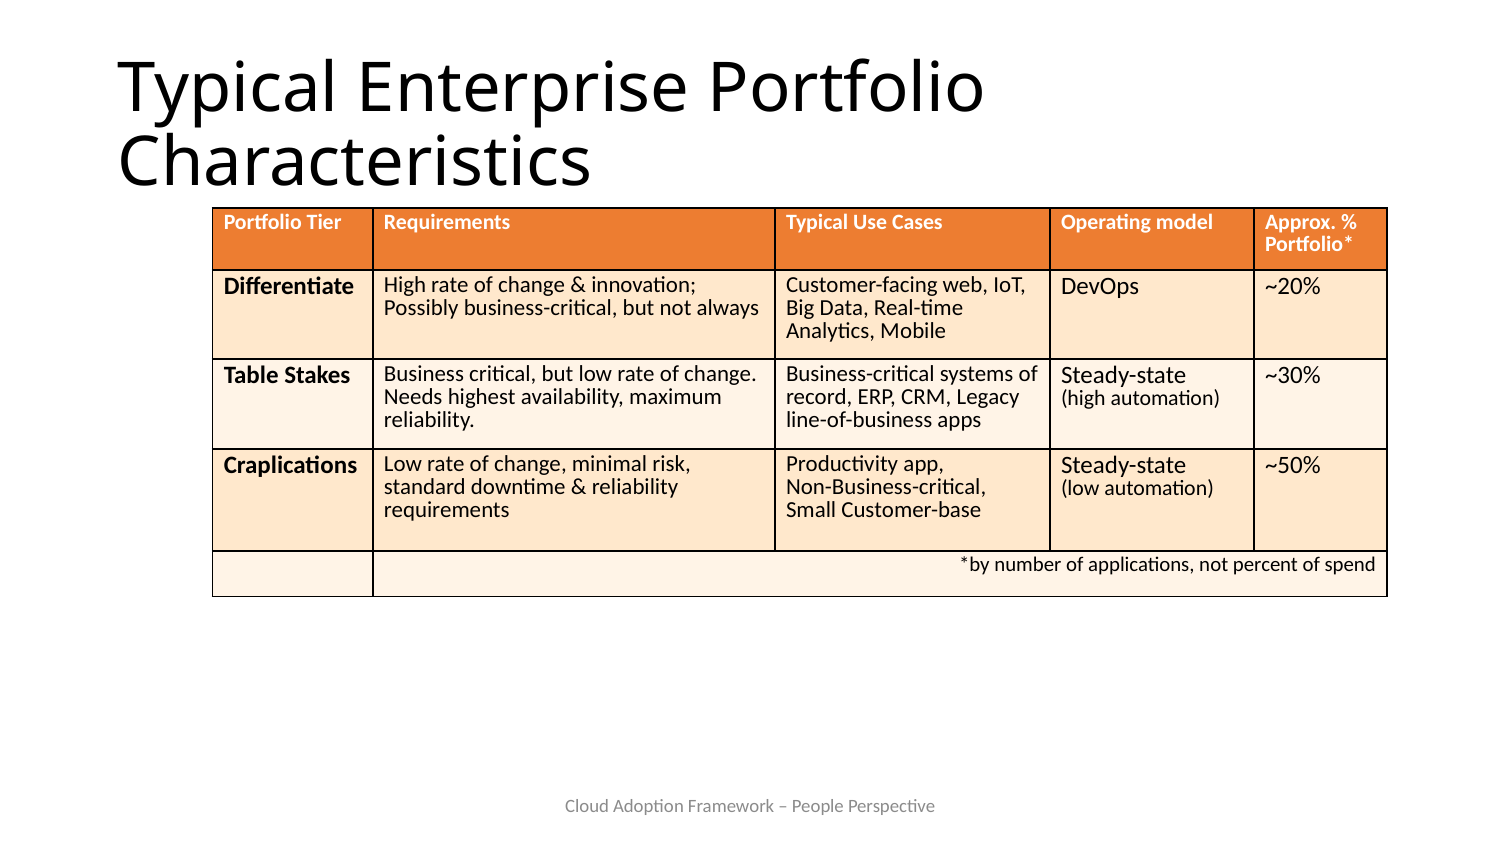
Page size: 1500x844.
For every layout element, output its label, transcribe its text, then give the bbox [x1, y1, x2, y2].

table_cell DevOps [1051, 271, 1253, 358]
table_cell Craplications [213, 450, 372, 550]
table_cell Low rate of change, minimal risk, standard downtime & reliability requirements [374, 450, 774, 550]
table_cell *by number of applications, not percent of spend [374, 552, 1386, 596]
table_cell ~50% [1255, 450, 1386, 550]
table_cell ~30% [1255, 360, 1386, 448]
table_cell ~20% [1255, 271, 1386, 358]
table_cell Differentiate [213, 271, 372, 358]
table_header Operating model [1051, 209, 1253, 269]
text_box Typical Enterprise Portfolio Characteristics [103, 44, 1397, 208]
table_cell Steady-state (high automation) [1051, 360, 1253, 448]
footer Cloud Adoption Framework – People Perspective [496, 782, 1004, 827]
table_cell High rate of change & innovation; Possibly business-critical, but not always [374, 271, 774, 358]
table_cell Business-critical systems of record, ERP, CRM, Legacy line-of-business apps [776, 360, 1049, 448]
table_header Approx. % Portfolio* [1255, 209, 1386, 269]
table_cell Customer-facing web, IoT, Big Data, Real-time Analytics, Mobile [776, 271, 1049, 358]
table_cell Productivity app, Non-Business-critical, Small Customer-base [776, 450, 1049, 550]
table_cell Table Stakes [213, 360, 372, 448]
table_cell [213, 552, 372, 596]
table_header Requirements [374, 209, 774, 269]
table_cell Steady-state (low automation) [1051, 450, 1253, 550]
table_header Portfolio Tier [213, 209, 372, 269]
table_cell Business critical, but low rate of change. Needs highest availability, maximum reliability. [374, 360, 774, 448]
table_header Typical Use Cases [776, 209, 1049, 269]
